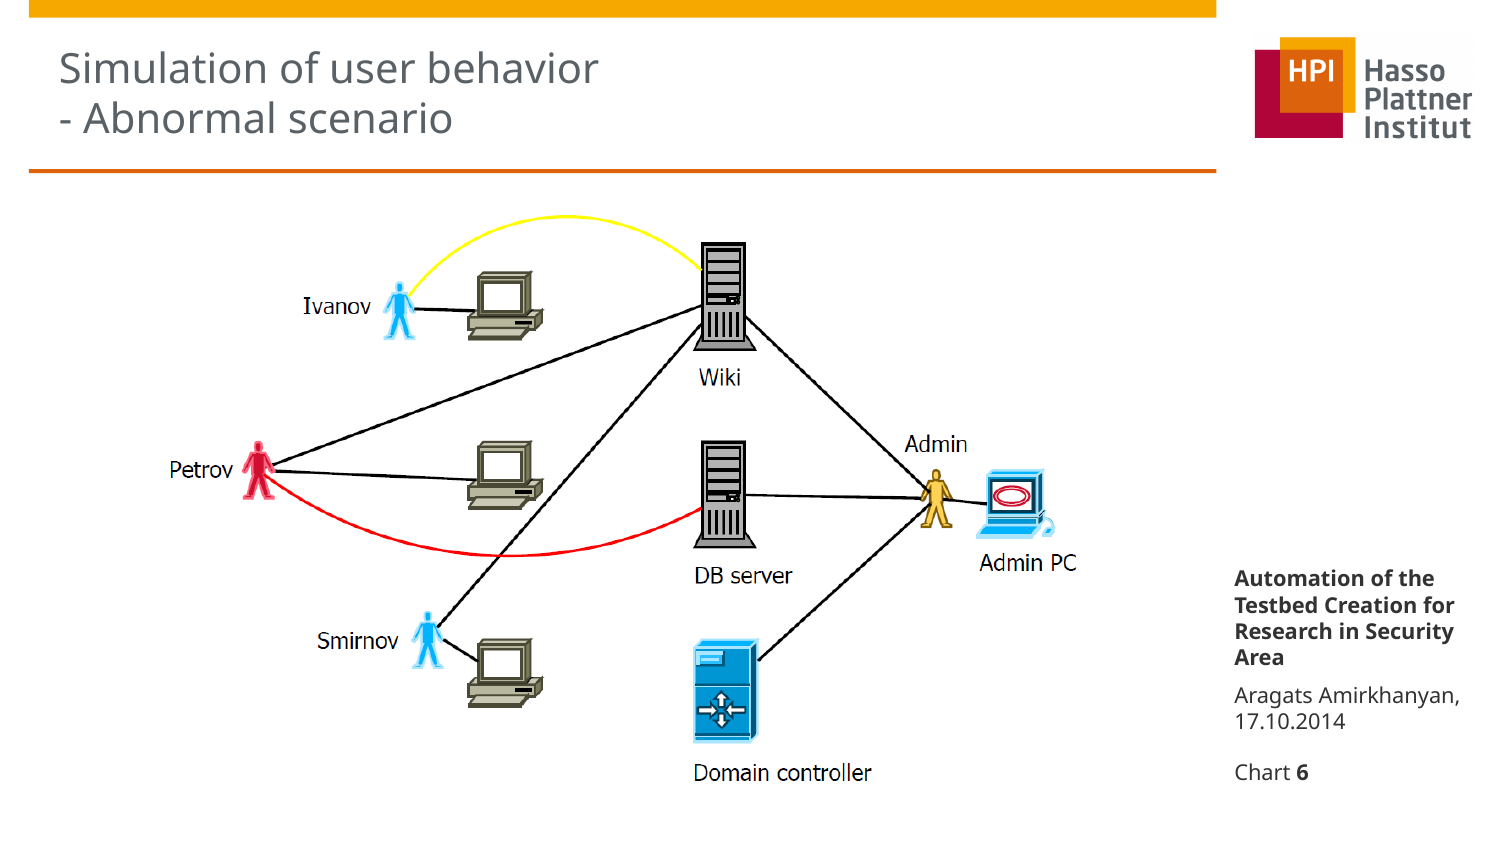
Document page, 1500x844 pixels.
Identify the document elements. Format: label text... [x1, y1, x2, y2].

picture [1252, 33, 1477, 142]
slide_number Chart 6 [1216, 758, 1471, 788]
footer Automation of the Testbed Creation for Research in Security Area [1216, 584, 1471, 670]
picture [165, 203, 1081, 789]
title Simulation of user behavior - Abnormal scenario [58, 17, 1187, 170]
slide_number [1216, 681, 1471, 758]
